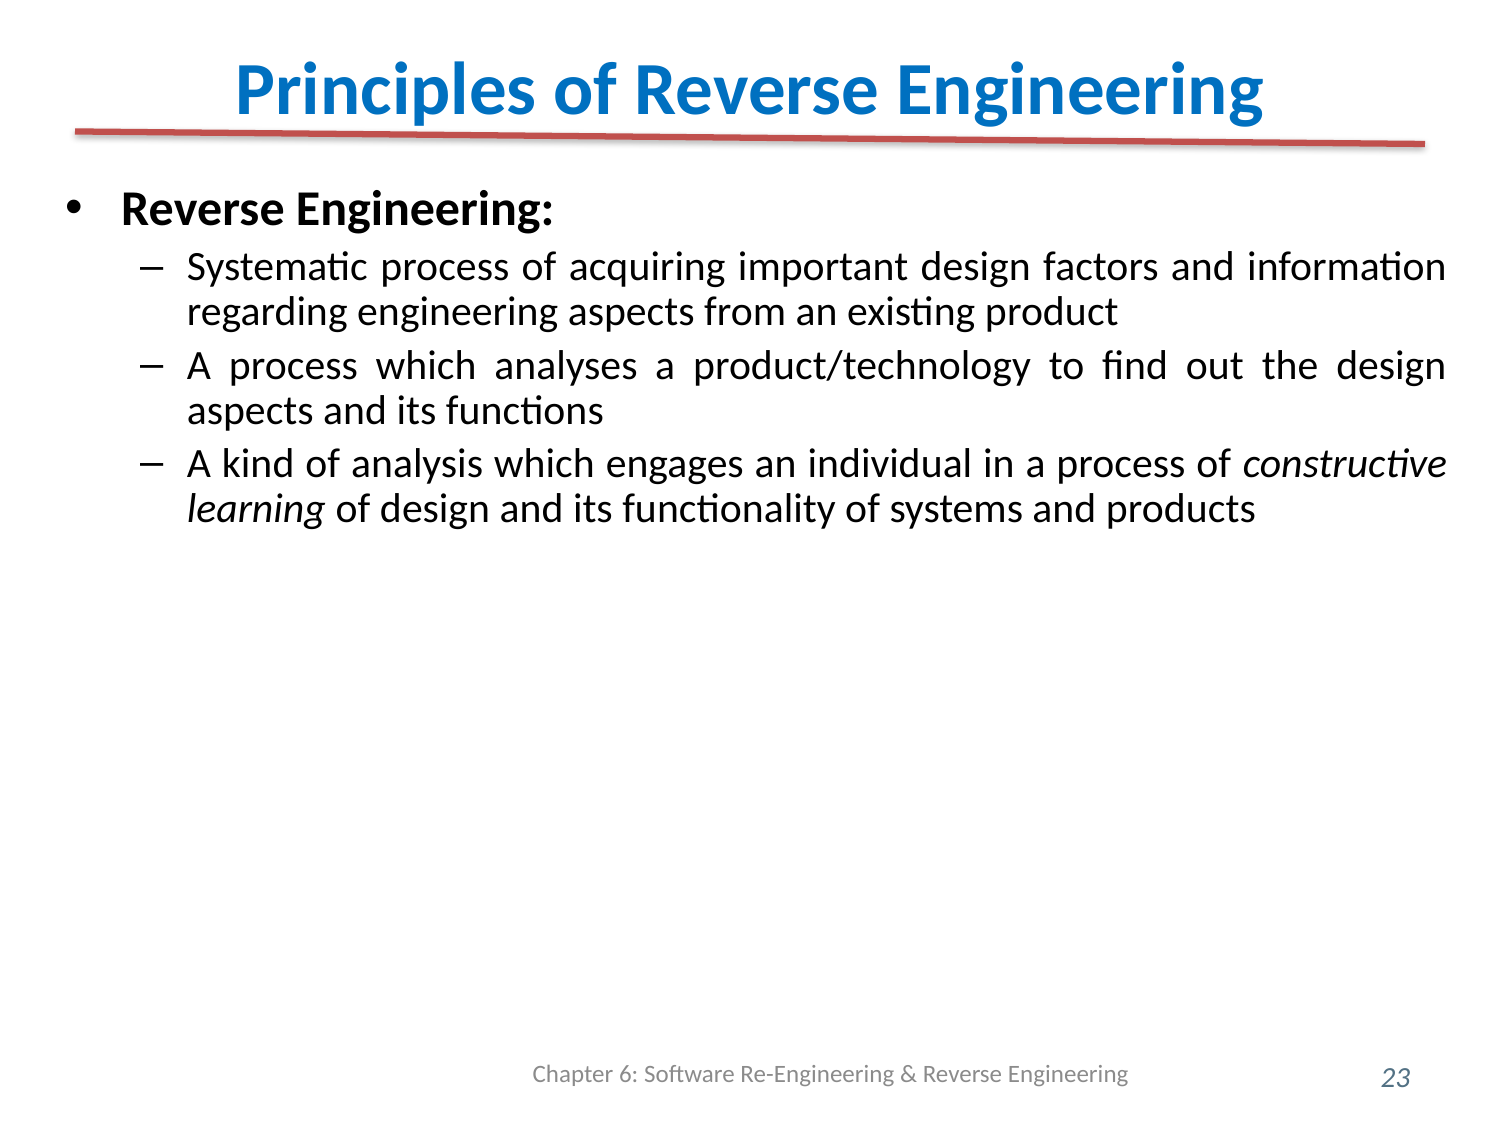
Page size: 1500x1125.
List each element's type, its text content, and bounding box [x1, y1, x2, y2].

list Reverse Engineering: Systematic process of acquiring important design factors and information regarding engineering aspects from an existing product A process which analyses a product/technology to find out the design aspects and its functions A kind of analysis which engages an individual in a process of constructive learning of design and its functionality of systems and products [50, 174, 1463, 1050]
footer Chapter 6: Software Re-Engineering & Reverse Engineering [512, 1042, 1150, 1103]
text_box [74, 131, 1426, 145]
title Principles of Reverse Engineering [75, 45, 1425, 125]
text_box 23 [1074, 1051, 1425, 1125]
